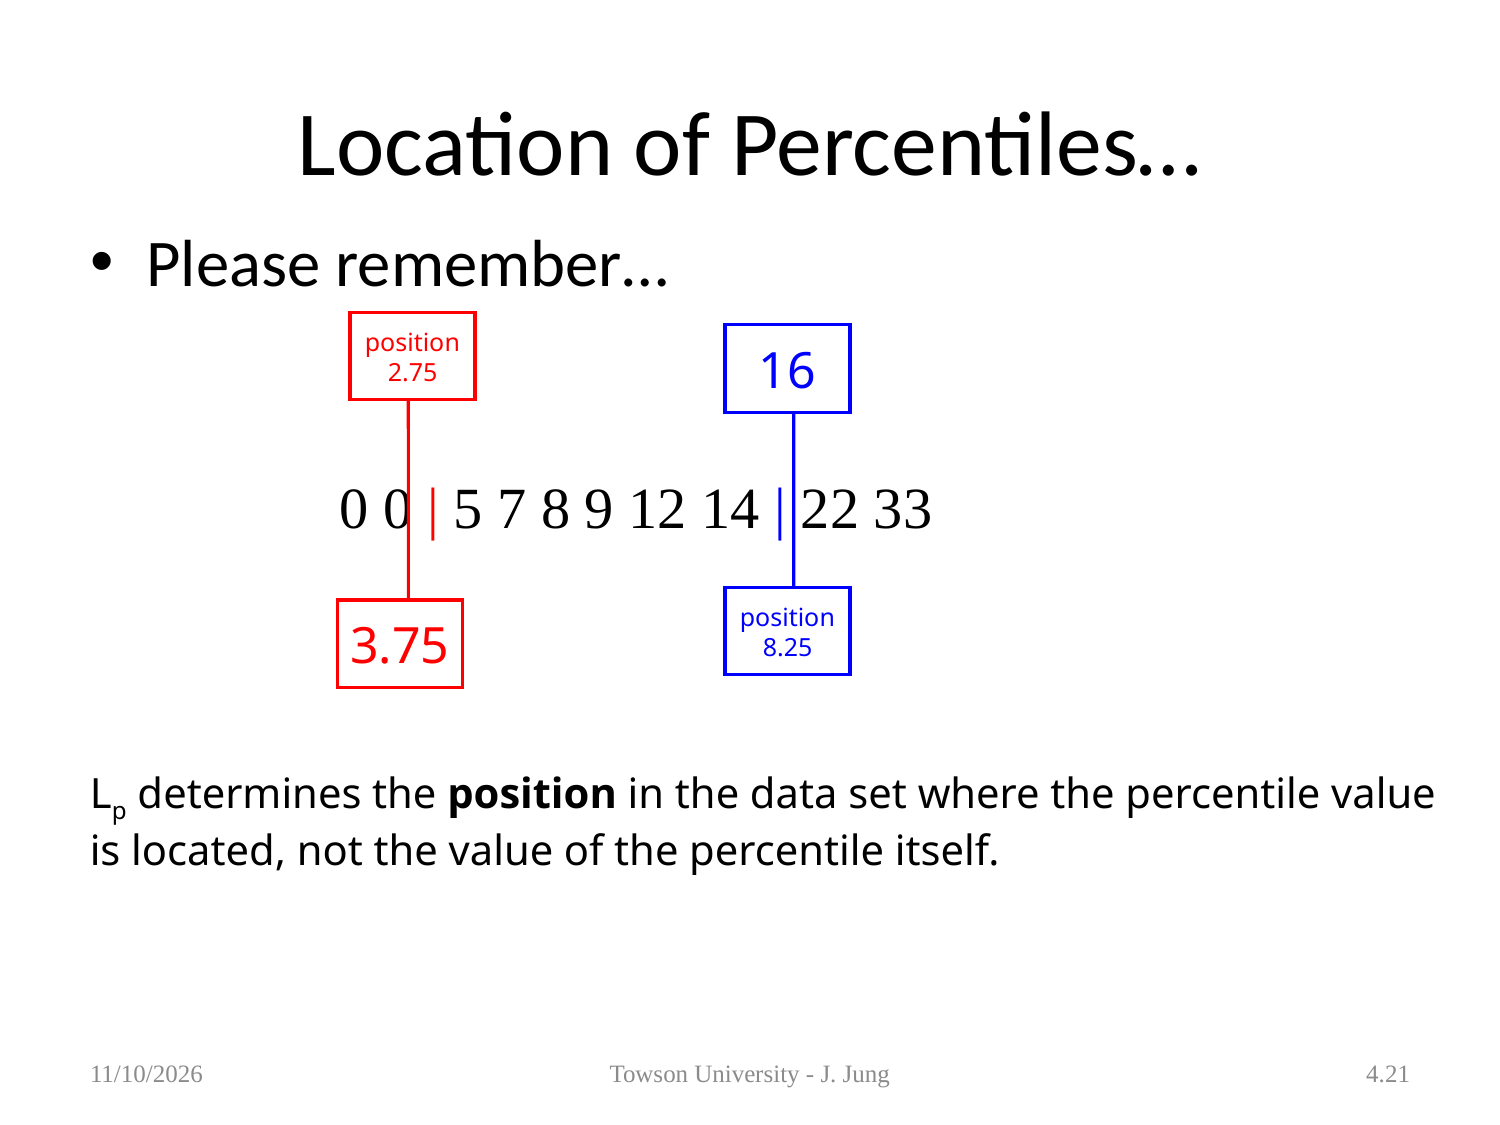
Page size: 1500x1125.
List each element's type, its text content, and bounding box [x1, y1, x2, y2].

text_box position 8.25 [725, 587, 850, 675]
text_box 0 0 | 5 7 8 9 12 14 | 22 33 [409, 462, 793, 548]
text_box 0 0 | 5 7 8 9 12 14 | 22 33 [794, 462, 948, 548]
text_box 3.75 [337, 599, 463, 688]
text_box Lp determines the position in the data set where the percentile value is located, not the value of the percentile itself. [75, 759, 1463, 882]
text_box position 2.75 [350, 312, 475, 400]
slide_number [75, 1042, 425, 1103]
slide_number 4.21 [1074, 1042, 1425, 1103]
text_box 16 [725, 324, 850, 413]
list Please remember… [75, 212, 1425, 338]
title Location of Percentiles… [75, 45, 1425, 212]
footer Towson University - J. Jung [512, 1042, 988, 1103]
text_box 0 0 | 5 7 8 9 12 14 | 22 33 [325, 462, 408, 548]
